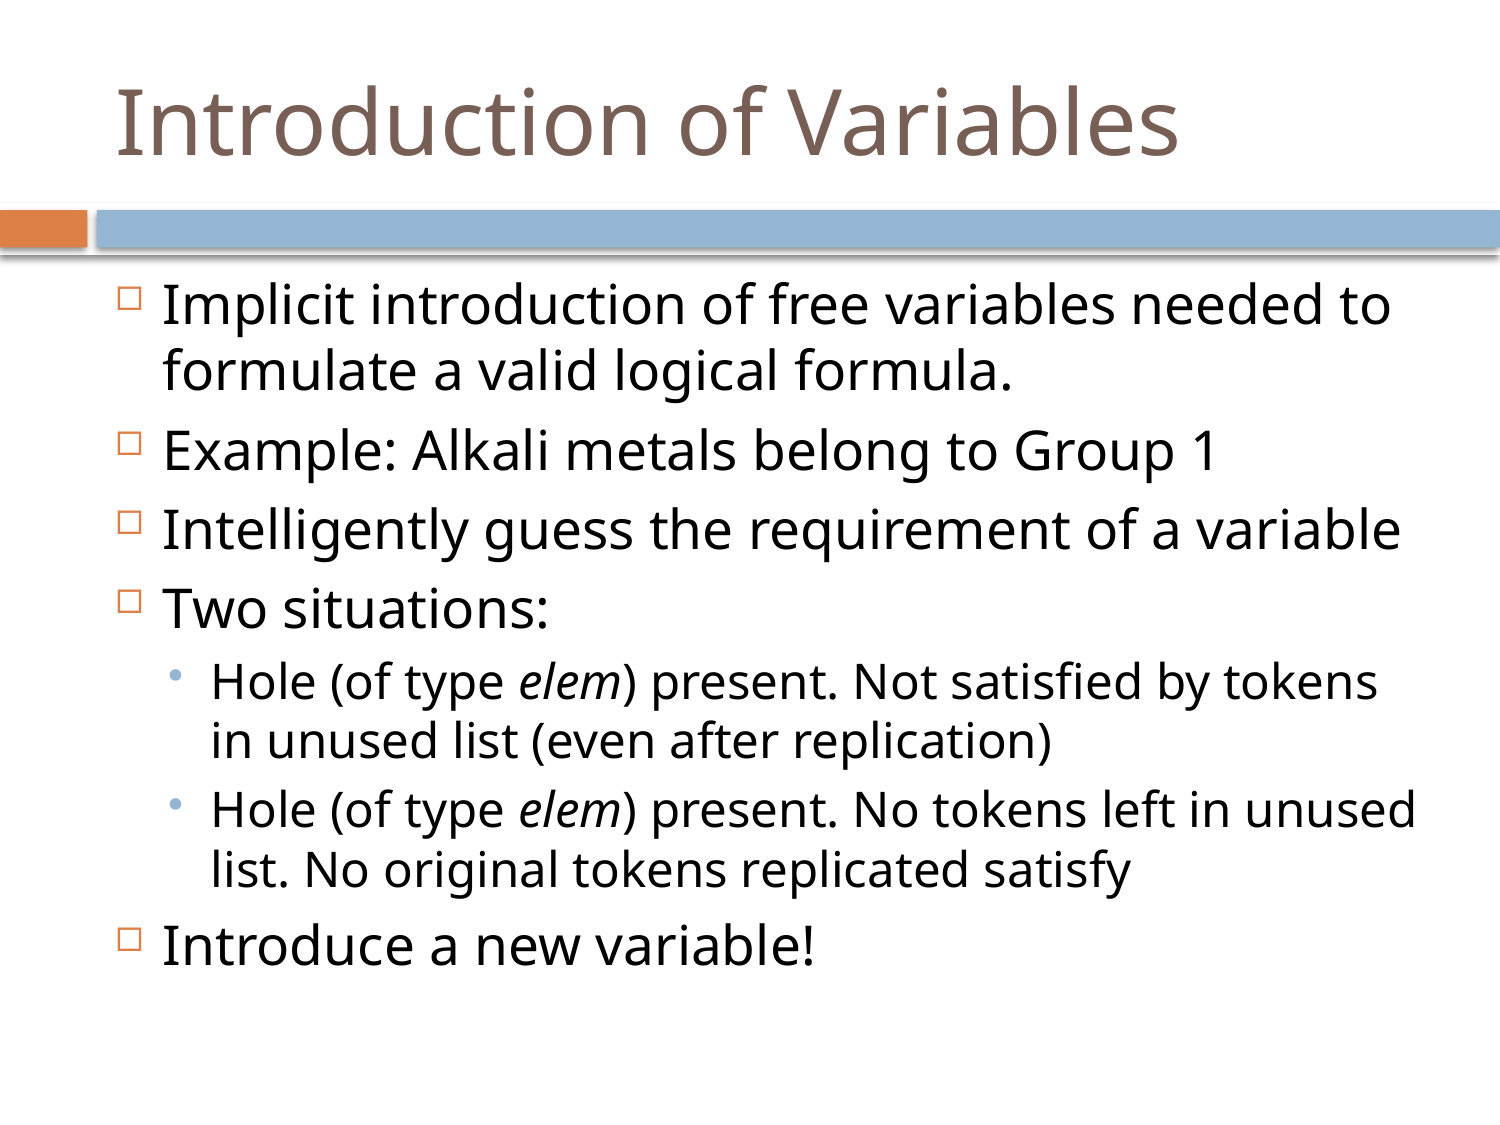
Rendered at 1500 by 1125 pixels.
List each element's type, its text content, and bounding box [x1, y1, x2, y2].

list Implicit introduction of free variables needed to formulate a valid logical formula. Example: Alkali metals belong to Group 1 Intelligently guess the requirement of a variable Two situations: Hole (of type elem) present. Not satisfied by tokens in unused list (even after replication) Hole (of type elem) present. No tokens left in unused list. No original tokens replicated satisfy Introduce a new variable! [100, 262, 1438, 1000]
title Introduction of Variables [100, 37, 1438, 200]
